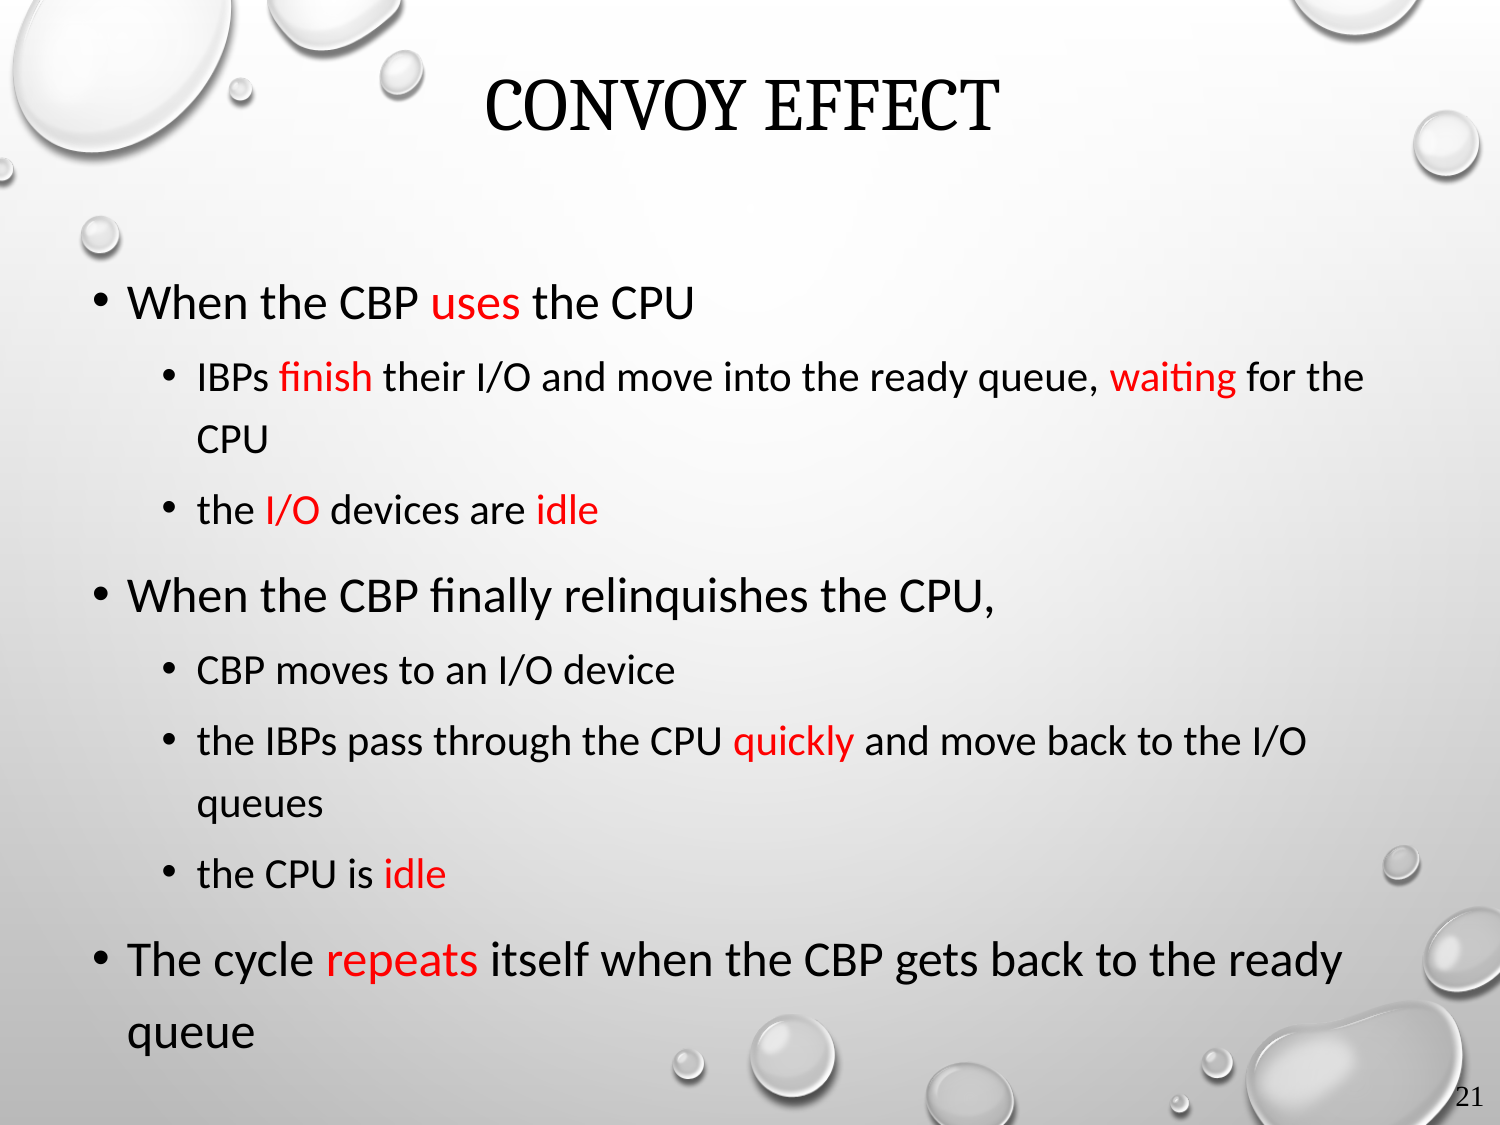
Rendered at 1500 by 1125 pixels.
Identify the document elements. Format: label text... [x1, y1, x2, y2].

slide_number 21 [1418, 1064, 1500, 1125]
list When the CBP uses the CPU IBPs finish their I/O and move into the ready queue, waiting for the CPU the I/O devices are idle When the CBP finally relinquishes the CPU, CBP moves to an I/O device the IBPs pass through the CPU quickly and move back to the I/O queues the CPU is idle The cycle repeats itself when the CBP gets back to the ready queue [77, 249, 1411, 1069]
picture [0, 0, 1500, 1125]
title Convoy effect [77, 0, 1411, 213]
